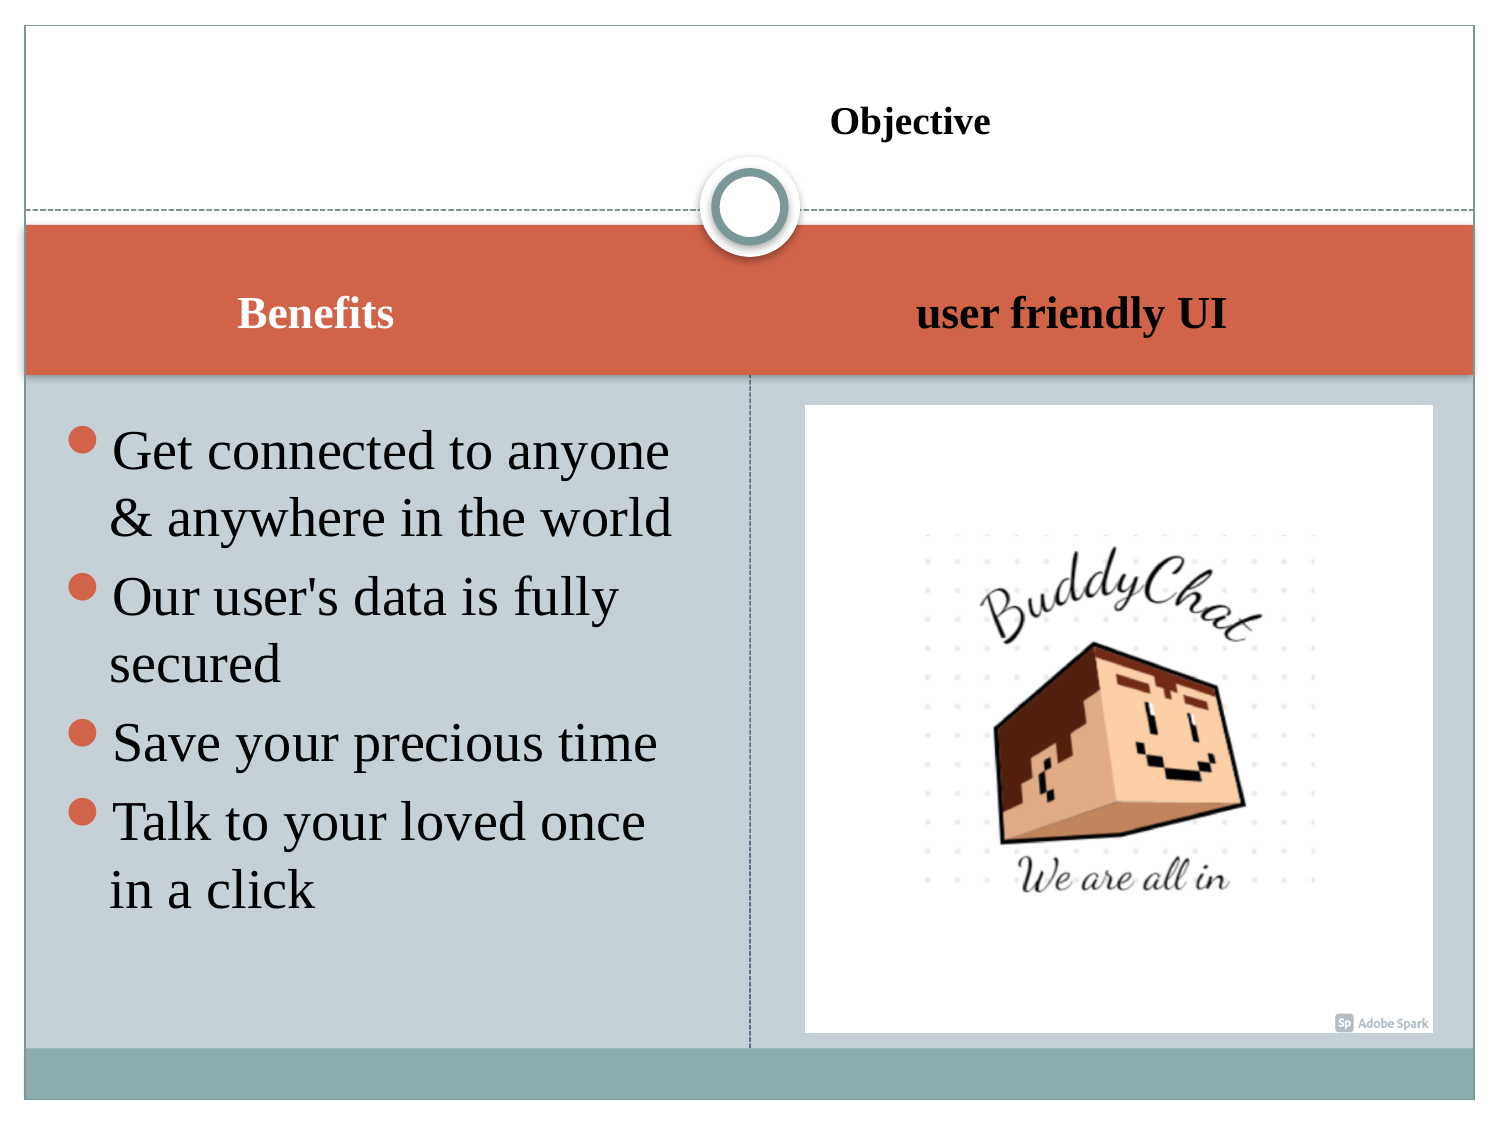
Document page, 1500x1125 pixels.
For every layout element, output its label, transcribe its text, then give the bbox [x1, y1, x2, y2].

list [805, 405, 1433, 1033]
title Objective [503, 46, 1008, 151]
list Get connected to anyone & anywhere in the world Our user's data is fully secured Save your precious time Talk to your loved once in a click [49, 405, 713, 1032]
list Benefits [48, 249, 714, 371]
list user friendly UI [785, 249, 1450, 371]
